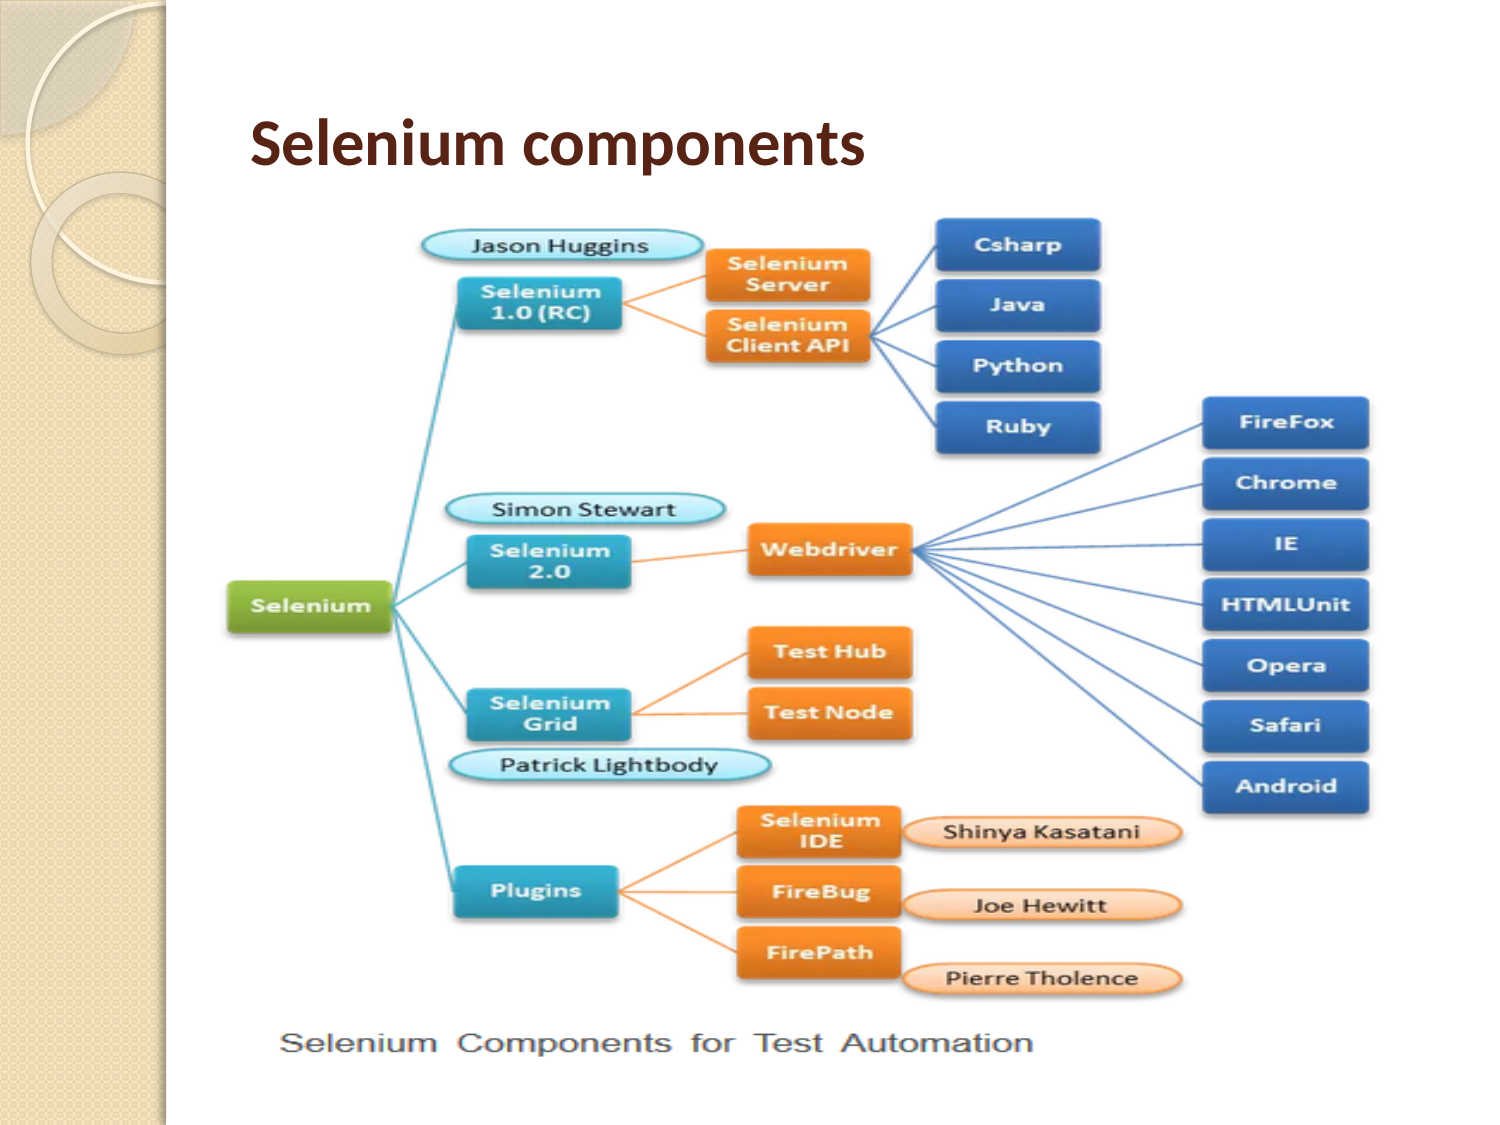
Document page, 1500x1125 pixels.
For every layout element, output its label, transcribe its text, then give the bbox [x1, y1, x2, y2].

picture [212, 212, 1413, 1063]
title Selenium components [235, 45, 1466, 233]
